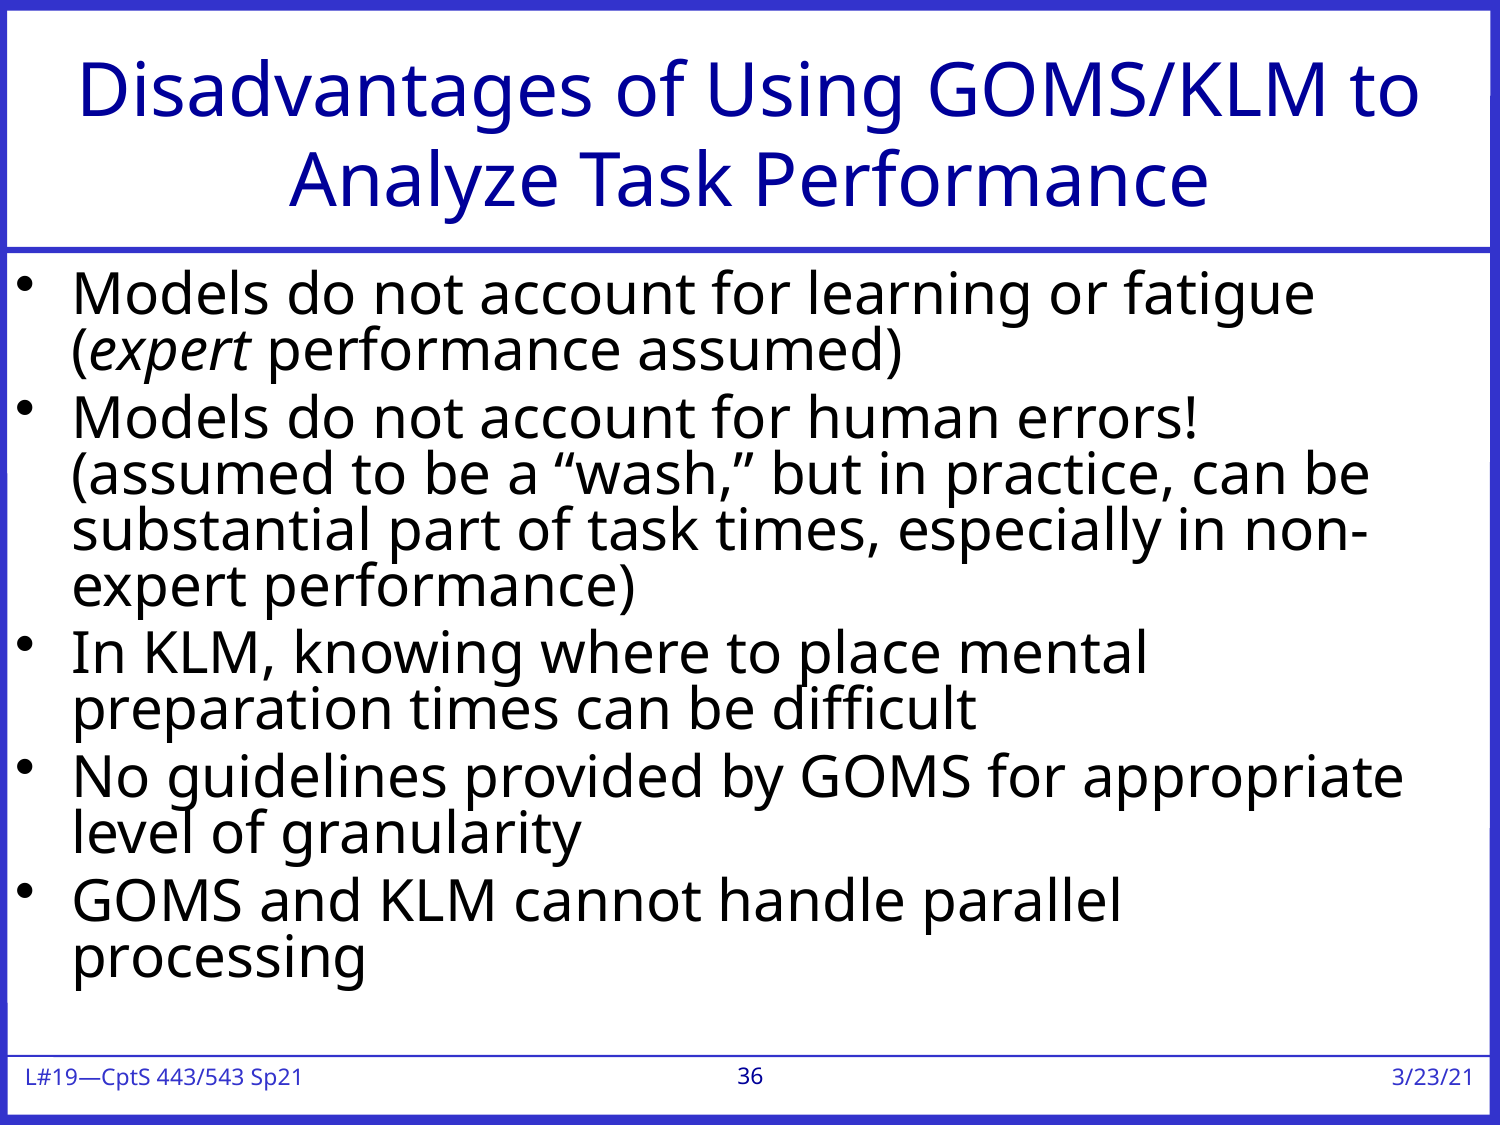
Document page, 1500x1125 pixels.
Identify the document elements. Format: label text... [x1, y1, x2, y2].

list Models do not account for learning or fatigue (expert performance assumed) Models do not account for human errors! (assumed to be a “wash,” but in practice, can be substantial part of task times, especially in non-expert performance) In KLM, knowing where to place mental preparation times can be difficult No guidelines provided by GOMS for appropriate level of granularity GOMS and KLM cannot handle parallel processing [0, 262, 1451, 1026]
title Disadvantages of Using GOMS/KLM to Analyze Task Performance [24, 24, 1476, 238]
slide_number 36 [37, 1053, 1464, 1079]
